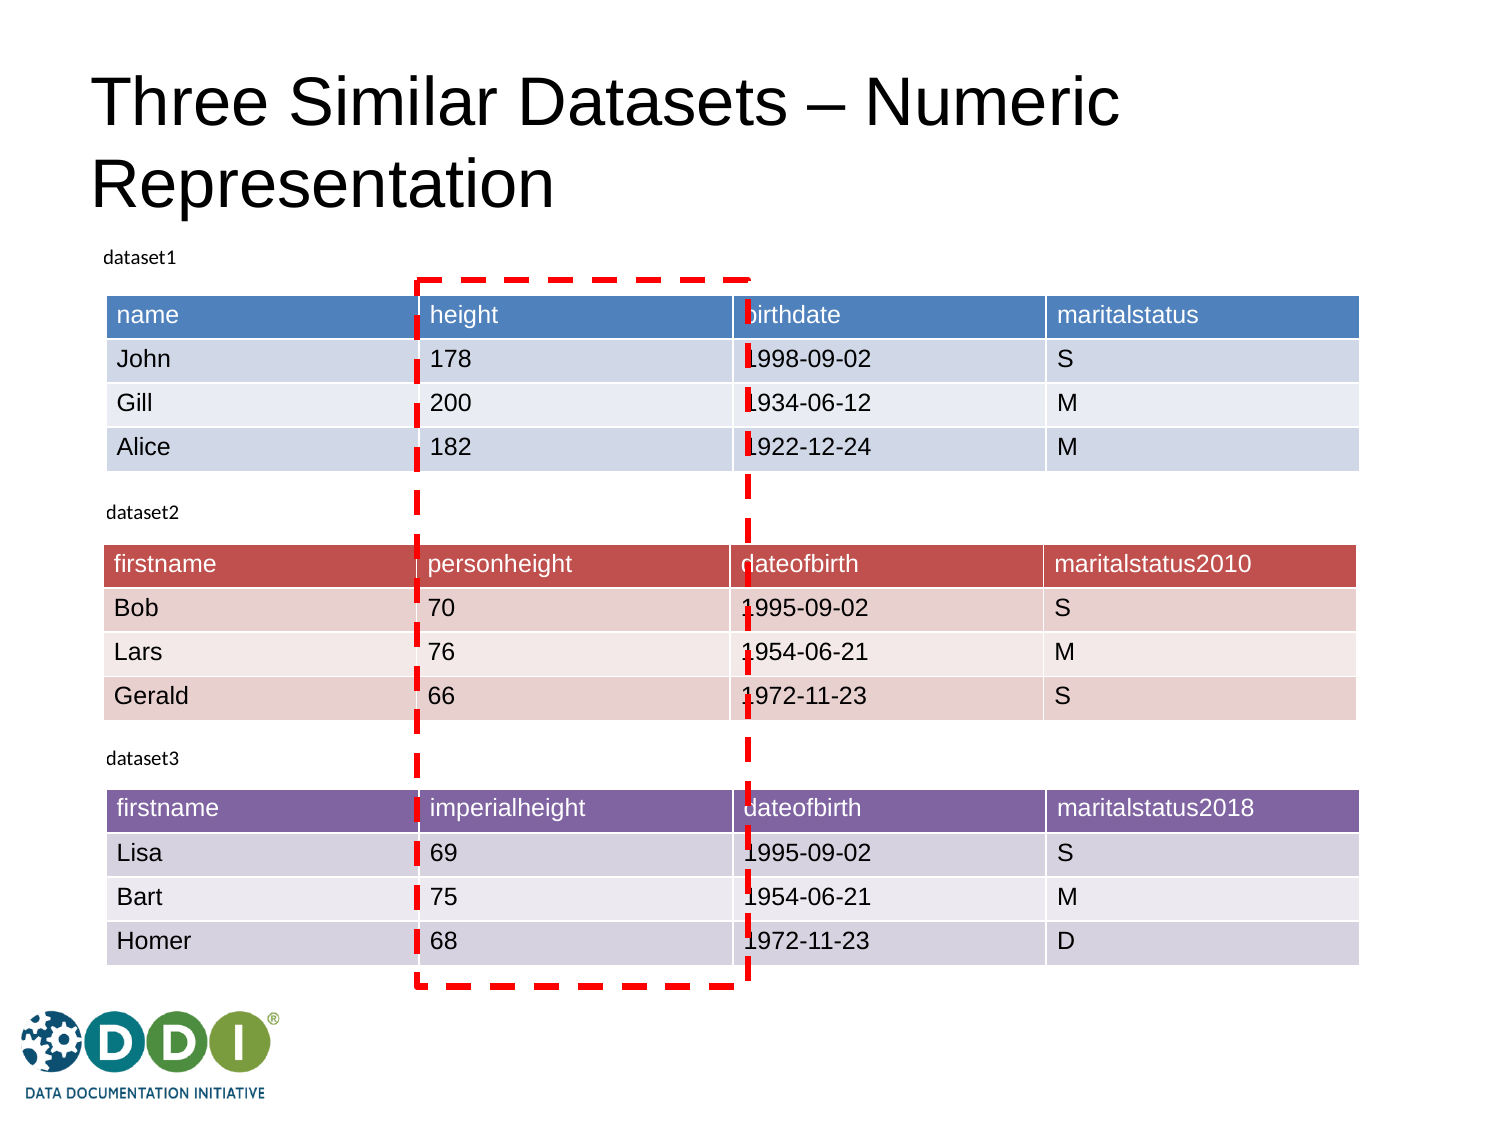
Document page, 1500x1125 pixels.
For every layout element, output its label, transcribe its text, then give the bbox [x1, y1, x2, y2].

table_cell Bob [104, 589, 416, 631]
table_cell 1972-11-23 [748, 922, 1045, 965]
table_cell D [1047, 922, 1359, 965]
table_cell M [1044, 633, 1356, 676]
table_header dataset2 [107, 500, 416, 542]
table_header maritalstatus [1047, 296, 1359, 338]
table_header firstname [107, 790, 416, 832]
table_header dataset1 [104, 244, 416, 287]
table_cell John [107, 340, 416, 382]
table_cell S [1044, 589, 1356, 631]
table_cell Gerald [104, 677, 416, 720]
table_cell S [1044, 677, 1356, 720]
table_cell M [1047, 428, 1359, 471]
table_header dataset3 [107, 745, 416, 788]
table_header dateofbirth [748, 545, 1043, 587]
table_header firstname [104, 545, 416, 587]
title Three Similar Datasets – Numeric Representation [75, 45, 1425, 233]
table_cell S [1047, 340, 1359, 382]
table_cell Bart [107, 878, 416, 920]
table_cell Lisa [107, 834, 416, 876]
table_cell M [1047, 384, 1359, 426]
table_cell M [1047, 878, 1359, 920]
text_box [415, 278, 750, 989]
table_cell Gill [107, 384, 416, 426]
table_cell 1995-09-02 [748, 589, 1043, 631]
table_header maritalstatus2010 [1044, 545, 1356, 587]
table_cell Homer [107, 922, 416, 965]
table_header maritalstatus2018 [1047, 790, 1359, 832]
table_header name [107, 296, 416, 338]
table_header dateofbirth [748, 790, 1045, 832]
table_cell Alice [107, 428, 416, 471]
table_cell S [1047, 834, 1359, 876]
table_cell 1934-06-12 [748, 384, 1045, 426]
table_cell 1972-11-23 [748, 677, 1043, 720]
table_cell 1954-06-21 [748, 878, 1045, 920]
table_cell 1995-09-02 [748, 834, 1045, 876]
table_cell 1998-09-02 [748, 340, 1045, 382]
table_cell 1954-06-21 [748, 633, 1043, 676]
picture [17, 1006, 283, 1101]
table_cell Lars [104, 633, 416, 676]
table_header birthdate [748, 296, 1045, 338]
table_cell 1922-12-24 [748, 428, 1045, 471]
